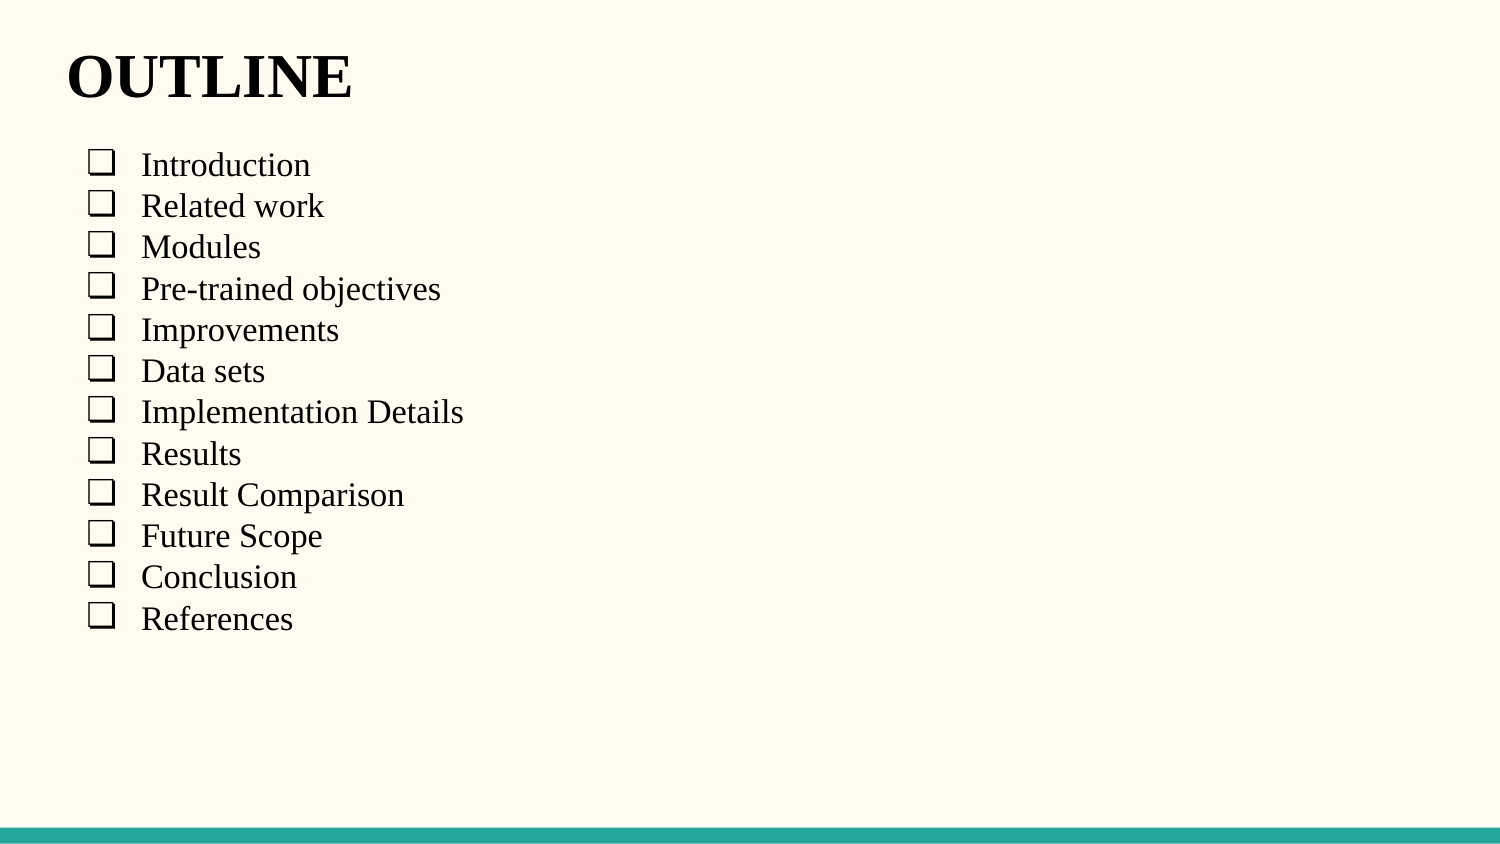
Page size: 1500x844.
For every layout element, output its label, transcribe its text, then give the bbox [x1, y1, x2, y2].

title OUTLINE [51, 26, 1449, 127]
list Introduction Related work Modules Pre-trained objectives Improvements Data sets Implementation Details Results Result Comparison Future Scope Conclusion References [51, 127, 1449, 685]
